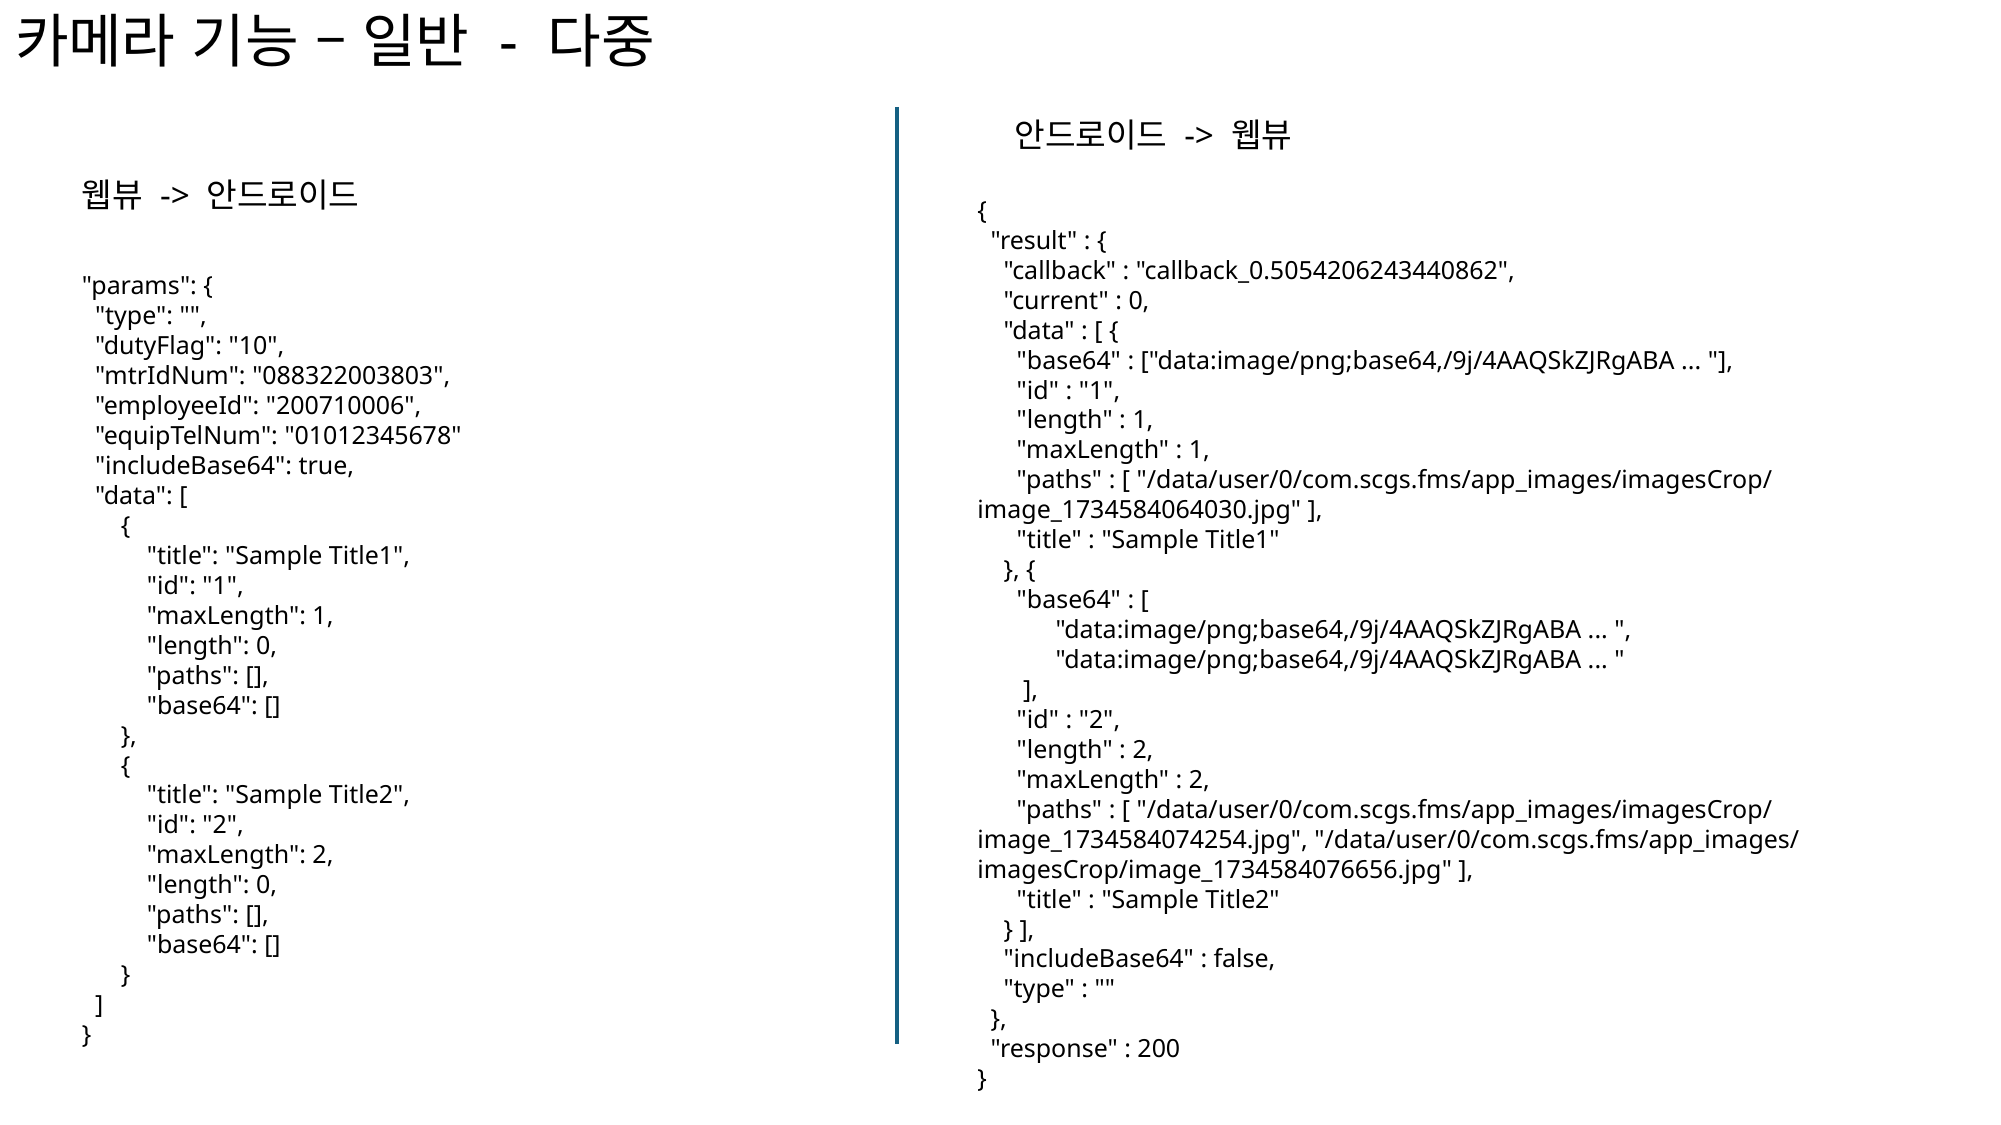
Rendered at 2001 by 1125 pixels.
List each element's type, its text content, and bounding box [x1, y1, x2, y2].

text_box "params": { "type": "", "dutyFlag": "10", "mtrIdNum": "088322003803", "employeeId": "200710006", "equipTelNum": "01012345678" "includeBase64": true, "data": [ { "title": "Sample Title1", "id": "1", "maxLength": 1, "length": 0, "paths": [], "base64": [] }, { "title": "Sample Title2", "id": "2", "maxLength": 2, "length": 0, "paths": [], "base64": [] } ] } [67, 262, 810, 1056]
text_box 웹뷰 -> 안드로이드 [67, 166, 614, 222]
title 카메라 기능 – 일반 - 다중 [0, 0, 1123, 84]
text_box 안드로이드 -> 웹뷰 [999, 106, 1351, 162]
text_box { "result" : { "callback" : "callback_0.5054206243440862", "current" : 0, "data" : [ { "base64" : ["data:image/png;base64,/9j/4AAQSkZJRgABA ... "], "id" : "1", "length" : 1, "maxLength" : 1, "paths" : [ "/data/user/0/com.scgs.fms/app_images/imagesCrop/image_1734584064030.jpg" ], "title" : "Sample Title1" }, { "base64" : [ "data:image/png;base64,/9j/4AAQSkZJRgABA ... ", "data:image/png;base64,/9j/4AAQSkZJRgABA ... " ], "id" : "2", "length" : 2, "maxLength" : 2, "paths" : [ "/data/user/0/com.scgs.fms/app_images/imagesCrop/image_1734584074254.jpg", "/data/user/0/com.scgs.fms/app_images/imagesCrop/image_1734584076656.jpg" ], "title" : "Sample Title2" } ], "includeBase64" : false, "type" : "" }, "response" : 200 } [962, 187, 1967, 1101]
